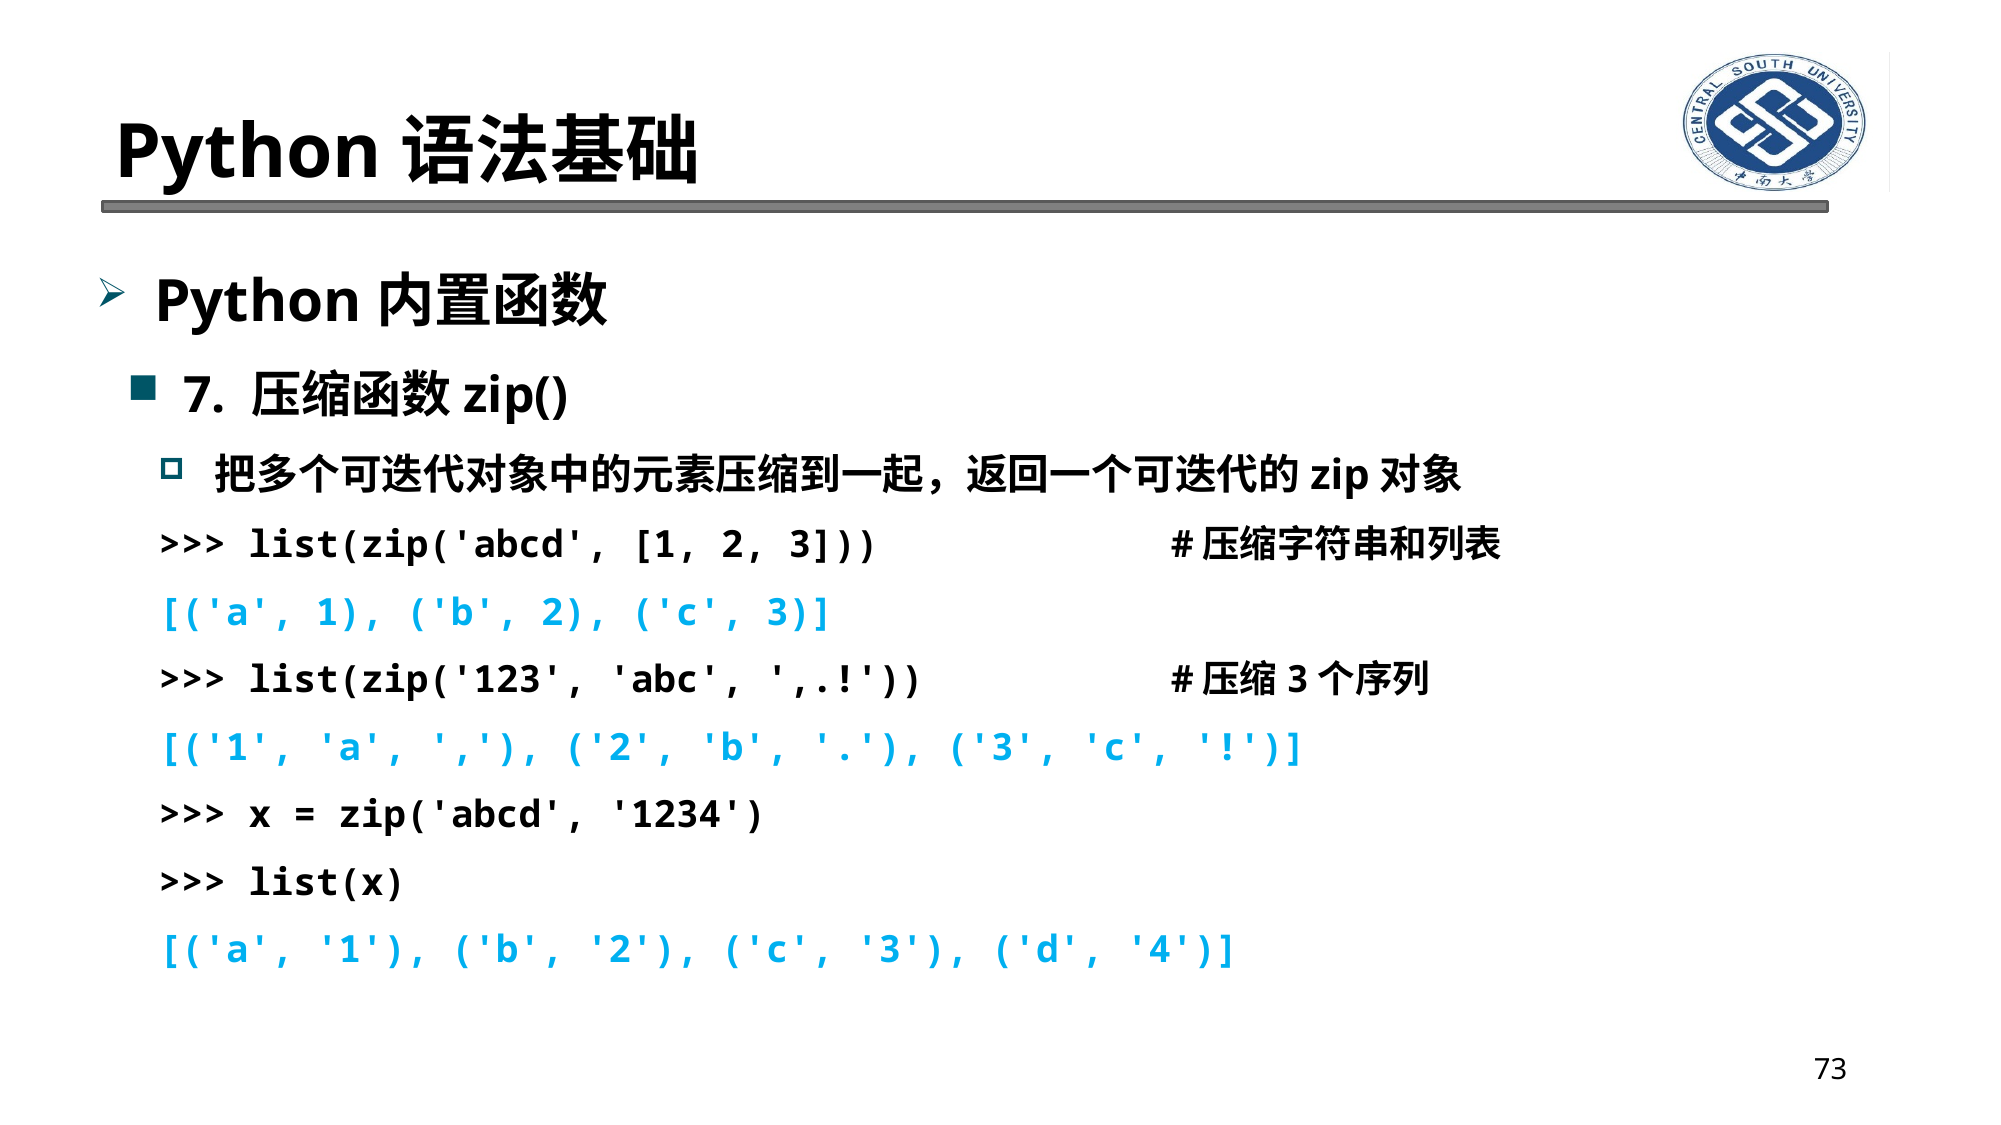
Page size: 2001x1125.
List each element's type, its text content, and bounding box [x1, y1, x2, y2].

list Python内置函数 7. 压缩函数zip() 把多个可迭代对象中的元素压缩到一起，返回一个可迭代的zip对象 >>> list(zip('abcd', [1, 2, 3])) #压缩字符串和列表 [('a', 1), ('b', 2), ('c', 3)] >>> list(zip('123', 'abc', ',.!')) #压缩3个序列 [('1', 'a', ','), ('2', 'b', '.'), ('3', 'c', '!')] >>> x = zip('abcd', '1234') >>> list(x) [('a', '1'), ('b', '2'), ('c', '3'), ('d', '4')] [81, 220, 1898, 1024]
picture [1805, 52, 1890, 192]
title Python语法基础 [99, 12, 1805, 200]
slide_number 73 [1412, 1042, 1863, 1103]
